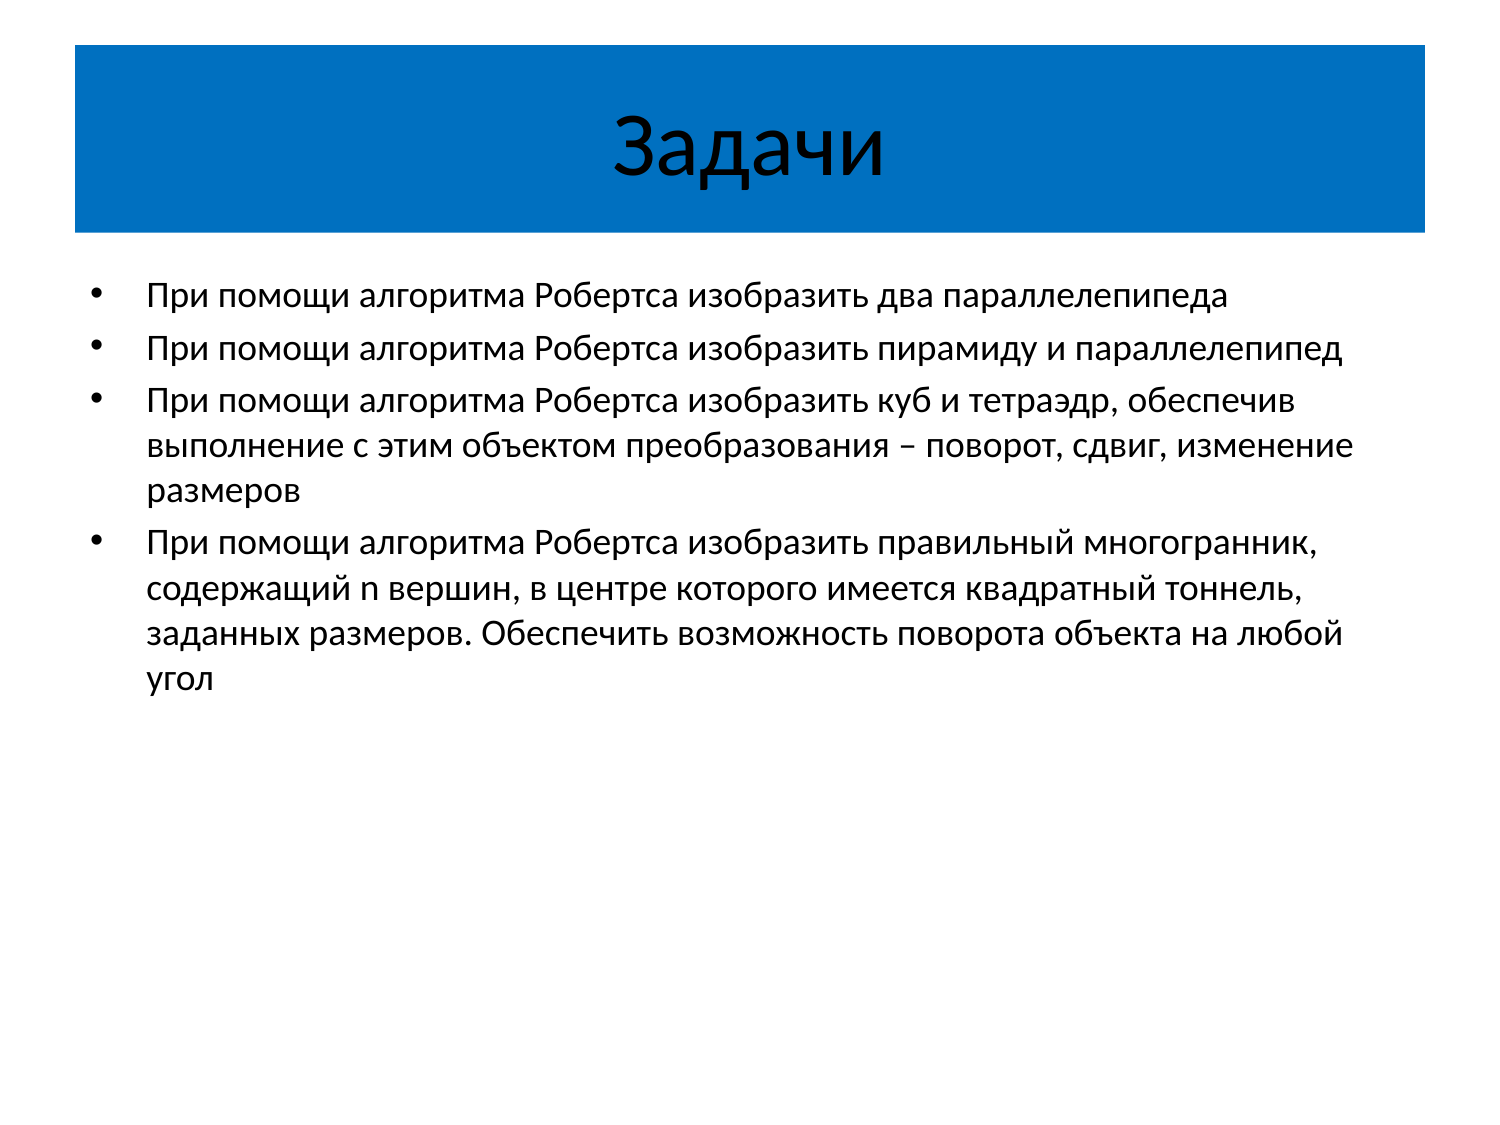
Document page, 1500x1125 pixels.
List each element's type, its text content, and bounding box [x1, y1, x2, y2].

list При помощи алгоритма Робертса изобразить два параллелепипеда При помощи алгоритма Робертса изобразить пирамиду и параллелепипед При помощи алгоритма Робертса изобразить куб и тетраэдр, обеспечив выполнение с этим объектом преобразования – поворот, сдвиг, изменение размеров При помощи алгоритма Робертса изобразить правильный многогранник, содержащий n вершин, в центре которого имеется квадратный тоннель, заданных размеров. Обеспечить возможность поворота объекта на любой угол [75, 262, 1425, 1005]
title Задачи [75, 45, 1425, 233]
